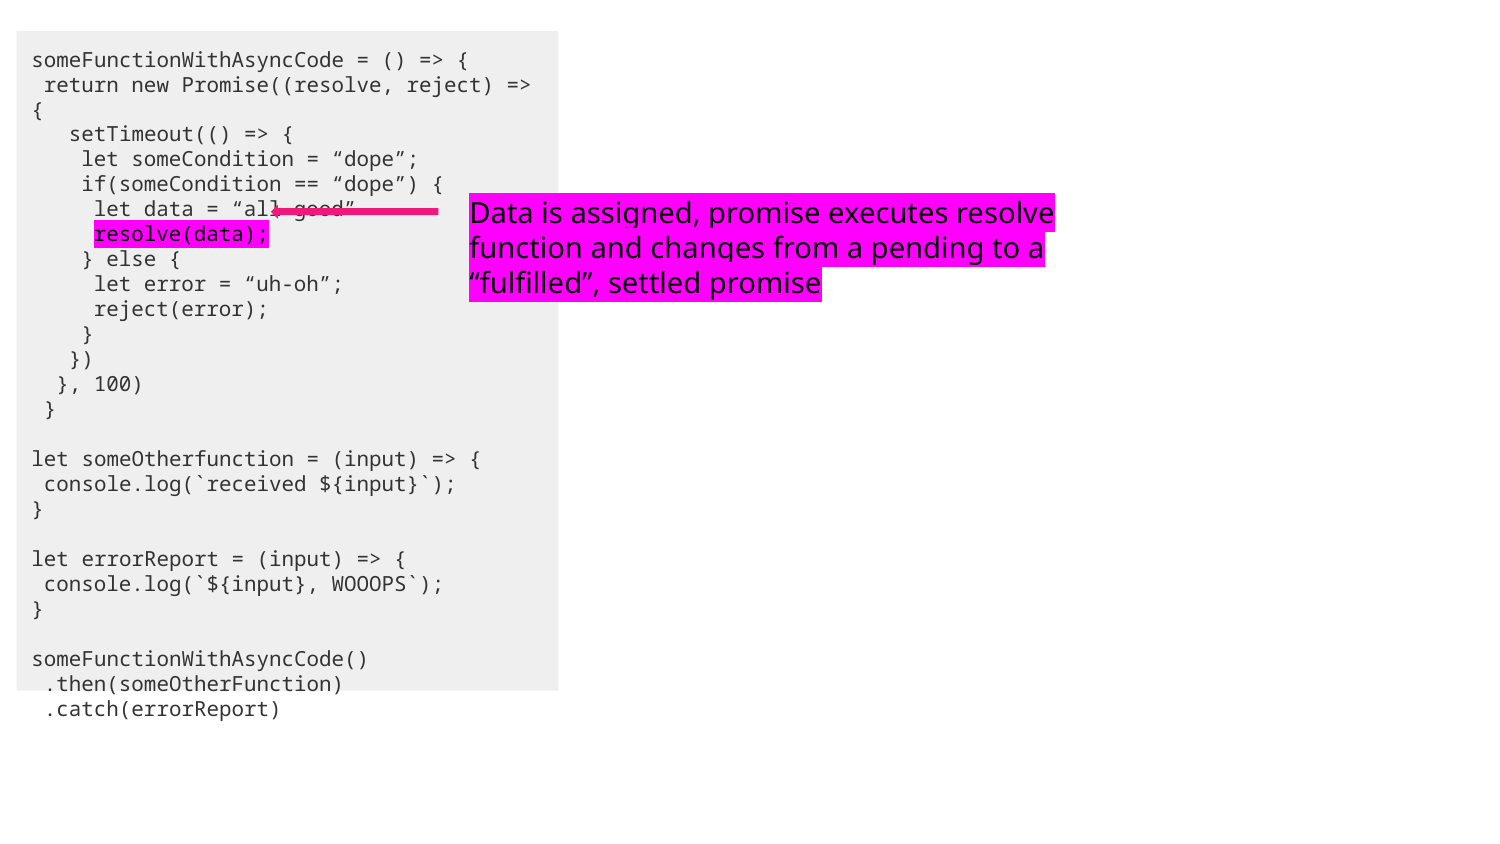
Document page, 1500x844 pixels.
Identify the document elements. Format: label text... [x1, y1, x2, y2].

text_box [270, 204, 439, 219]
list someFunctionWithAsyncCode = () => { return new Promise((resolve, reject) => { setTimeout(() => { let someCondition = “dope”; if(someCondition == “dope”) { let data = “all good” resolve(data); } else { let error = “uh-oh”; reject(error); } }) }, 100) } let someOtherfunction = (input) => { console.log(`received ${input}`); } let errorReport = (input) => { console.log(`${input}, WOOOPS`); } someFunctionWithAsyncCode() .then(someOtherFunction) .catch(errorReport) [16, 31, 559, 691]
text_box Data is assigned, promise executes resolve function and changes from a pending to a “fulfilled”, settled promise [454, 179, 1189, 244]
